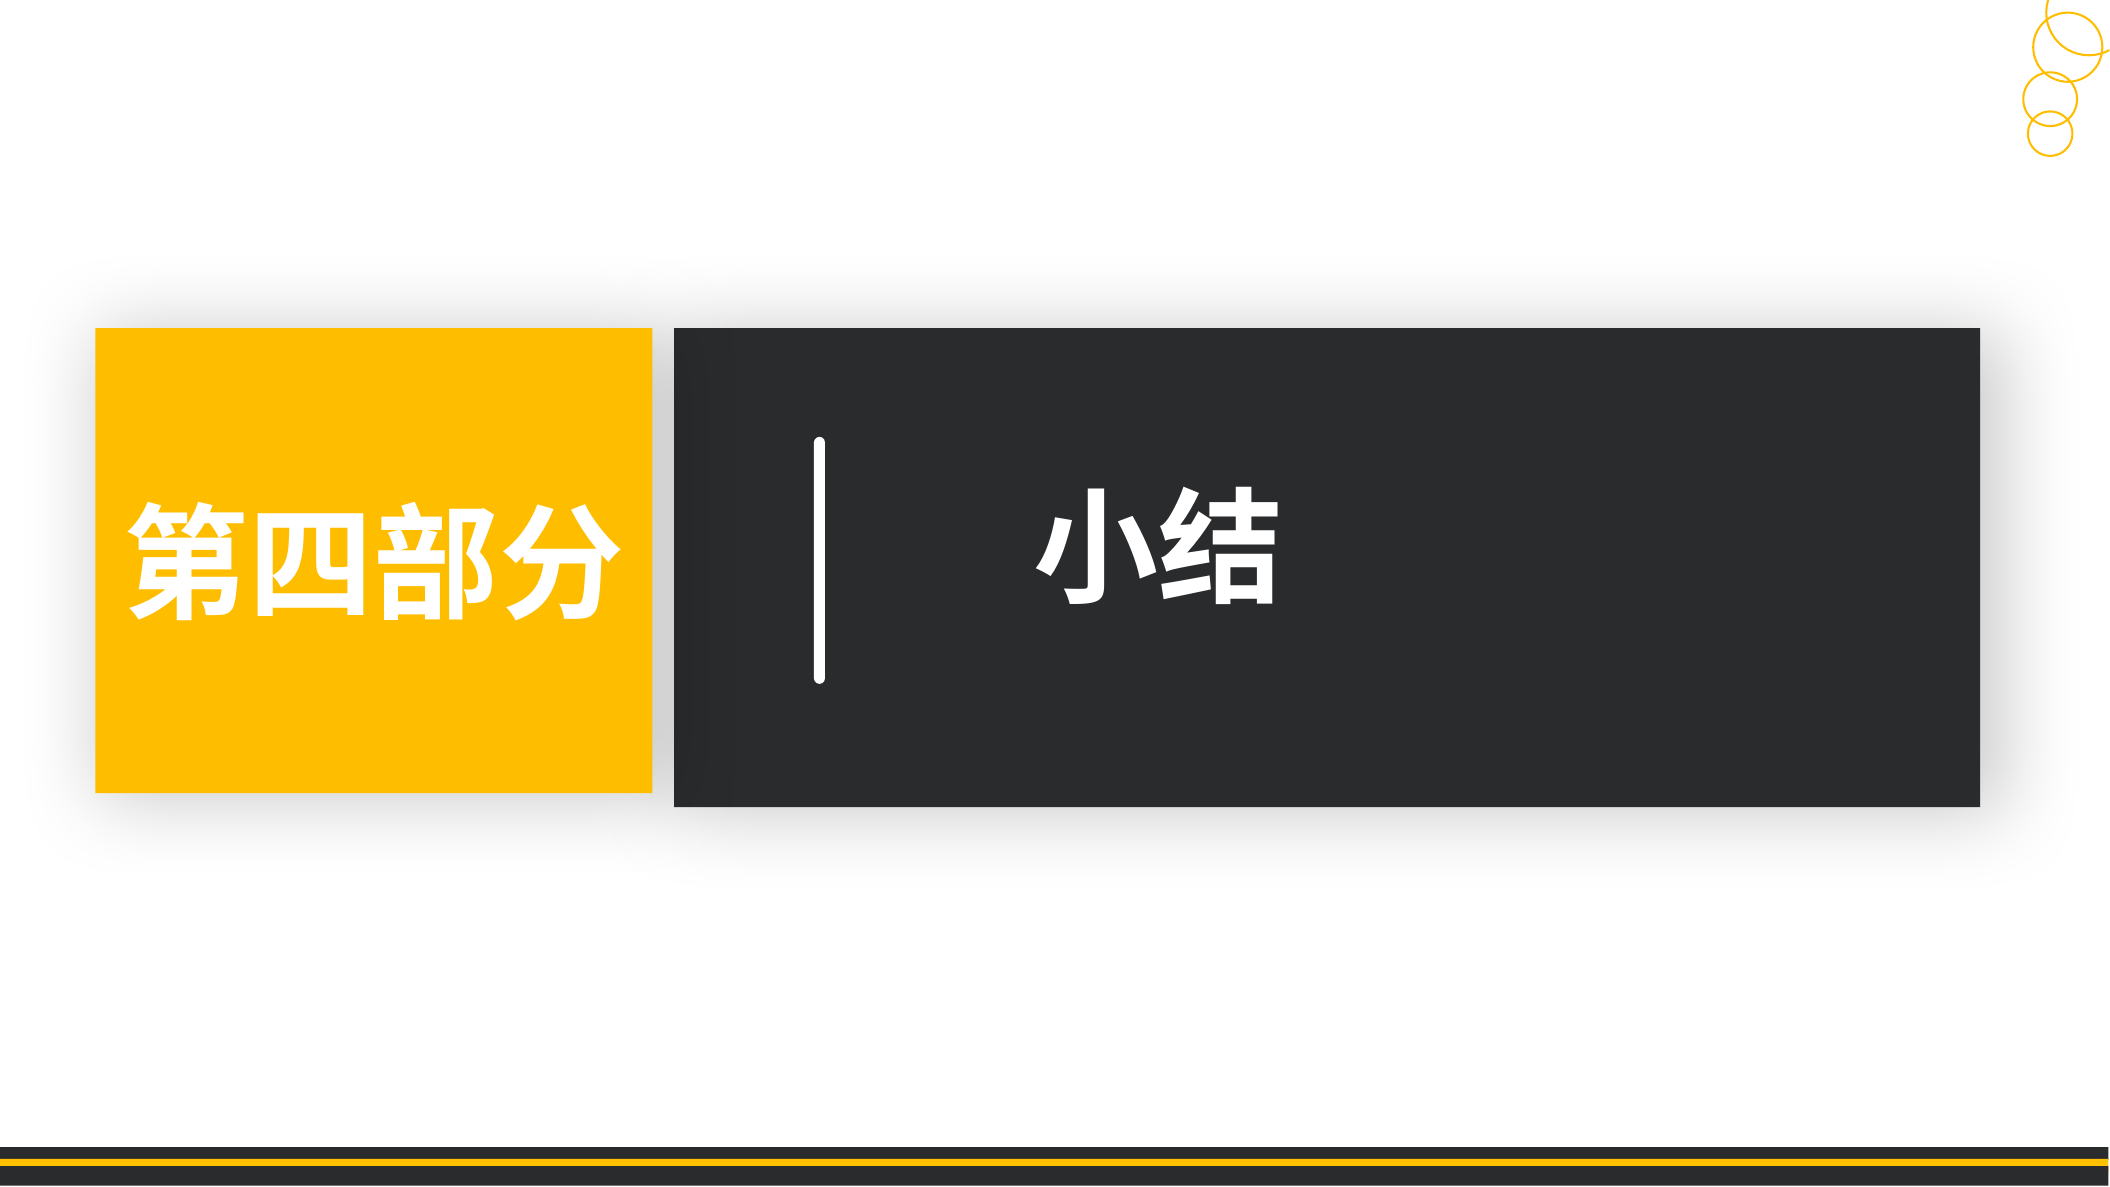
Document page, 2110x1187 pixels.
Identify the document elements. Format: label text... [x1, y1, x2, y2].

text_box [812, 435, 826, 685]
text_box 第四部分 [109, 477, 639, 643]
text_box [94, 327, 653, 794]
text_box [685, 327, 1981, 808]
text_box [2023, 0, 2110, 156]
text_box 小结 [893, 460, 1692, 626]
